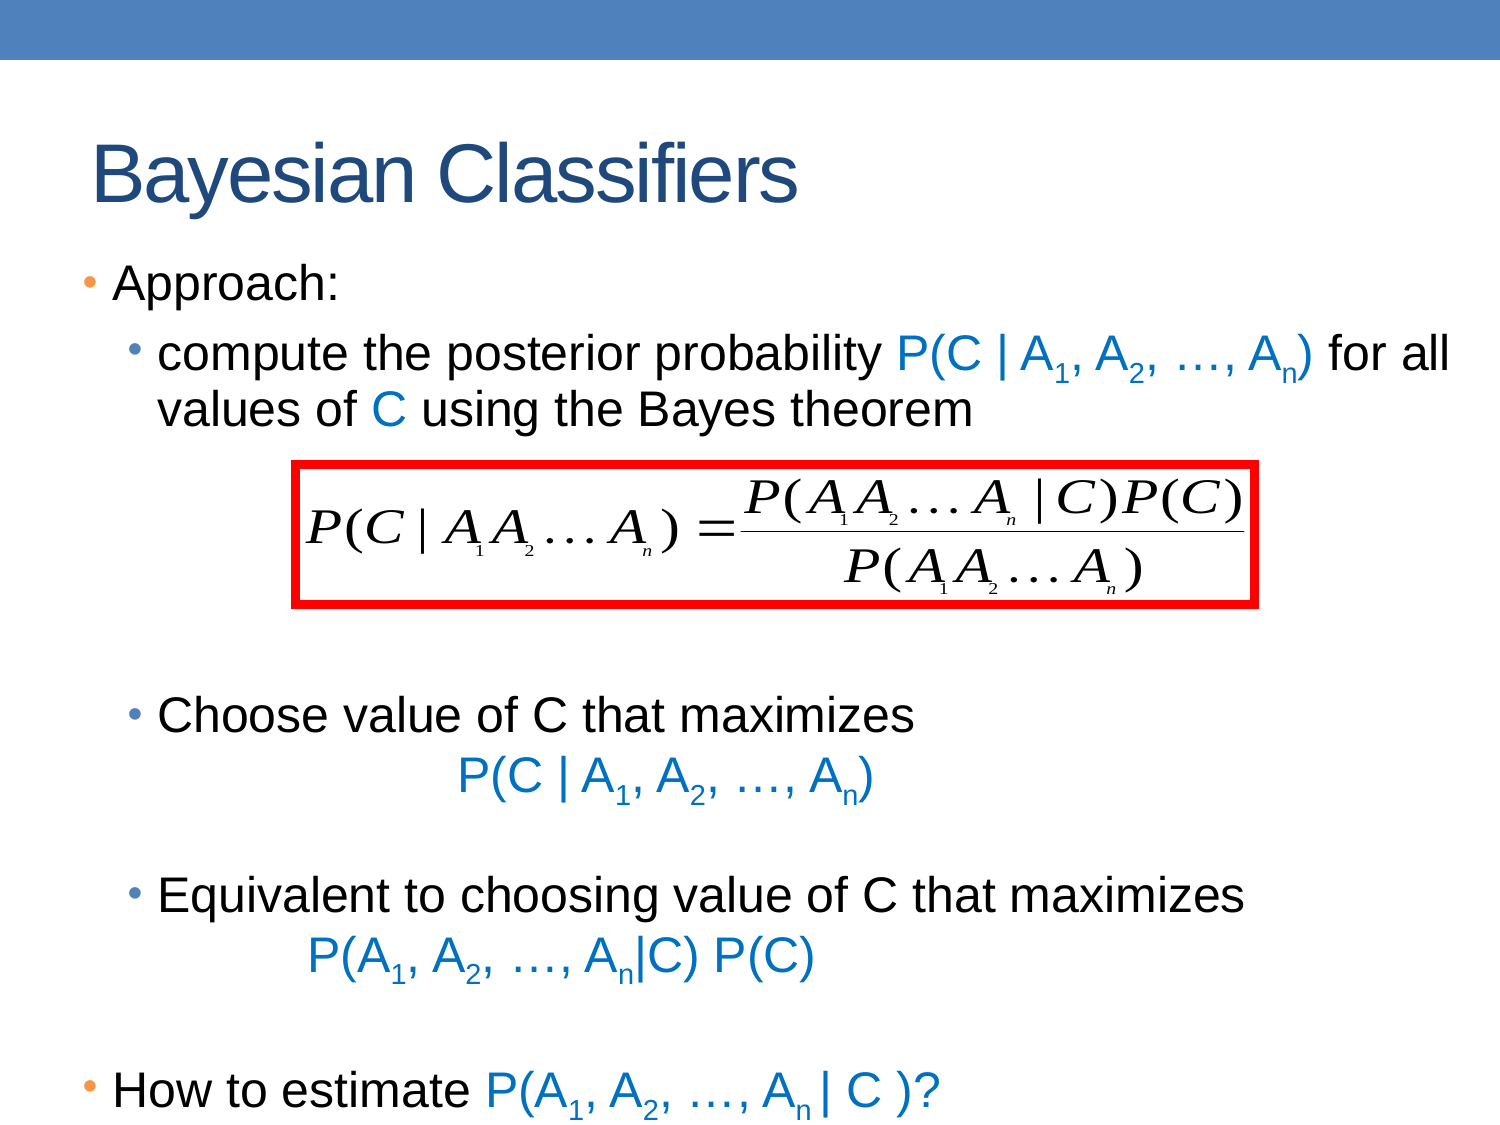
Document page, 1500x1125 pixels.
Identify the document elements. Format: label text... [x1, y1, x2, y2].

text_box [299, 468, 1251, 601]
title Bayesian Classifiers [75, 87, 1425, 249]
list Approach: compute the posterior probability P(C | A1, A2, …, An) for all values of C using the Bayes theorem Choose value of C that maximizes P(C | A1, A2, …, An) Equivalent to choosing value of C that maximizes P(A1, A2, …, An|C) P(C) How to estimate P(A1, A2, …, An | C )? [67, 249, 1475, 1100]
